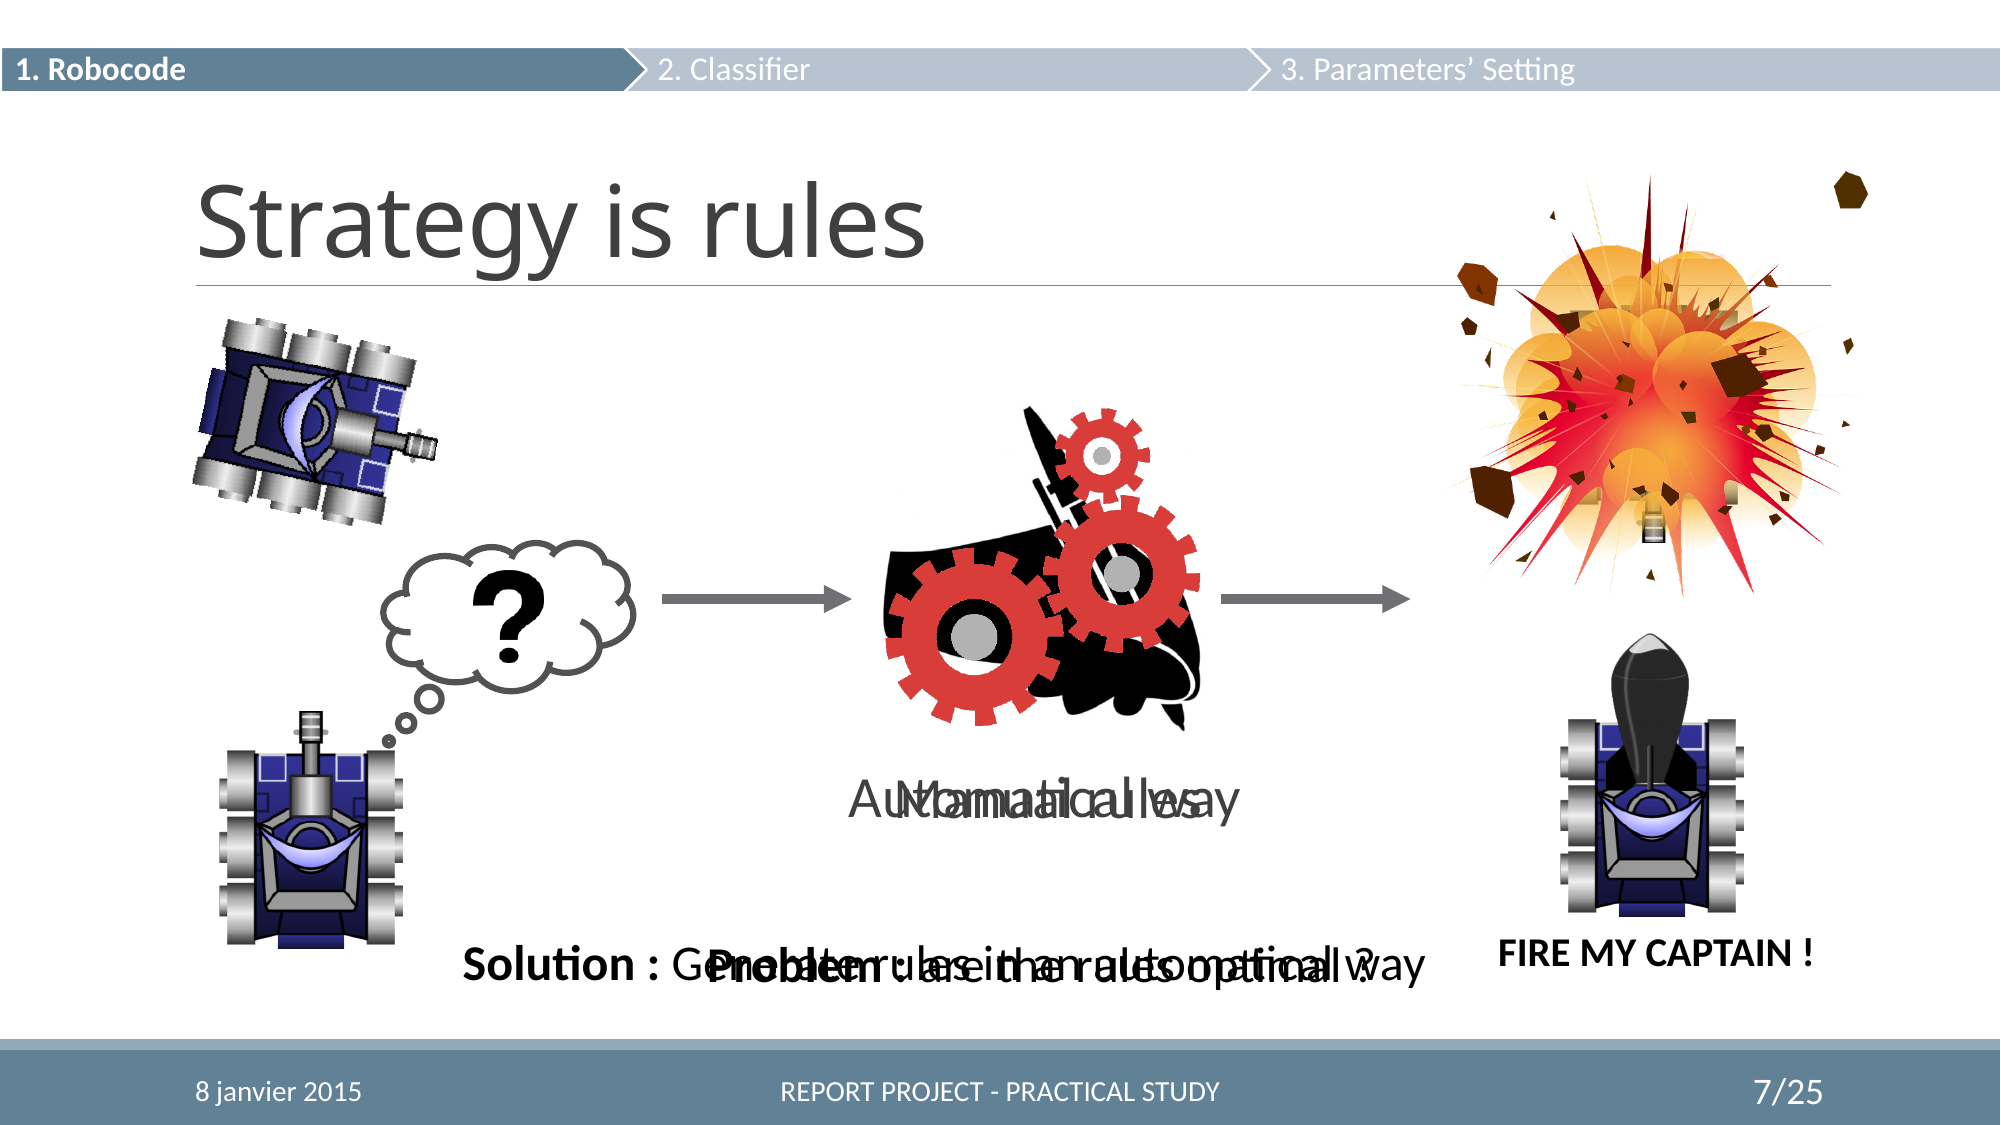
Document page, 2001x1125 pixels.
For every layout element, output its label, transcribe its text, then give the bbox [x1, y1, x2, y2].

picture [1441, 171, 1868, 599]
text_box Solution : Generate rules in an automatical way [437, 923, 1452, 998]
text_box Automatical way [829, 760, 1246, 820]
picture [876, 404, 1206, 733]
picture [1533, 634, 1772, 918]
slide_number 7/25 [1624, 1059, 1840, 1120]
title Strategy is rules [180, 103, 1830, 285]
list FIRE MY CAPTAIN ! [1483, 923, 1830, 983]
footer Report projeCt - PRACTICAL STUDY [604, 1059, 1396, 1120]
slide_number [180, 1059, 586, 1120]
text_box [382, 542, 634, 692]
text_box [0, 46, 2000, 94]
picture [180, 285, 461, 561]
picture [193, 711, 431, 949]
